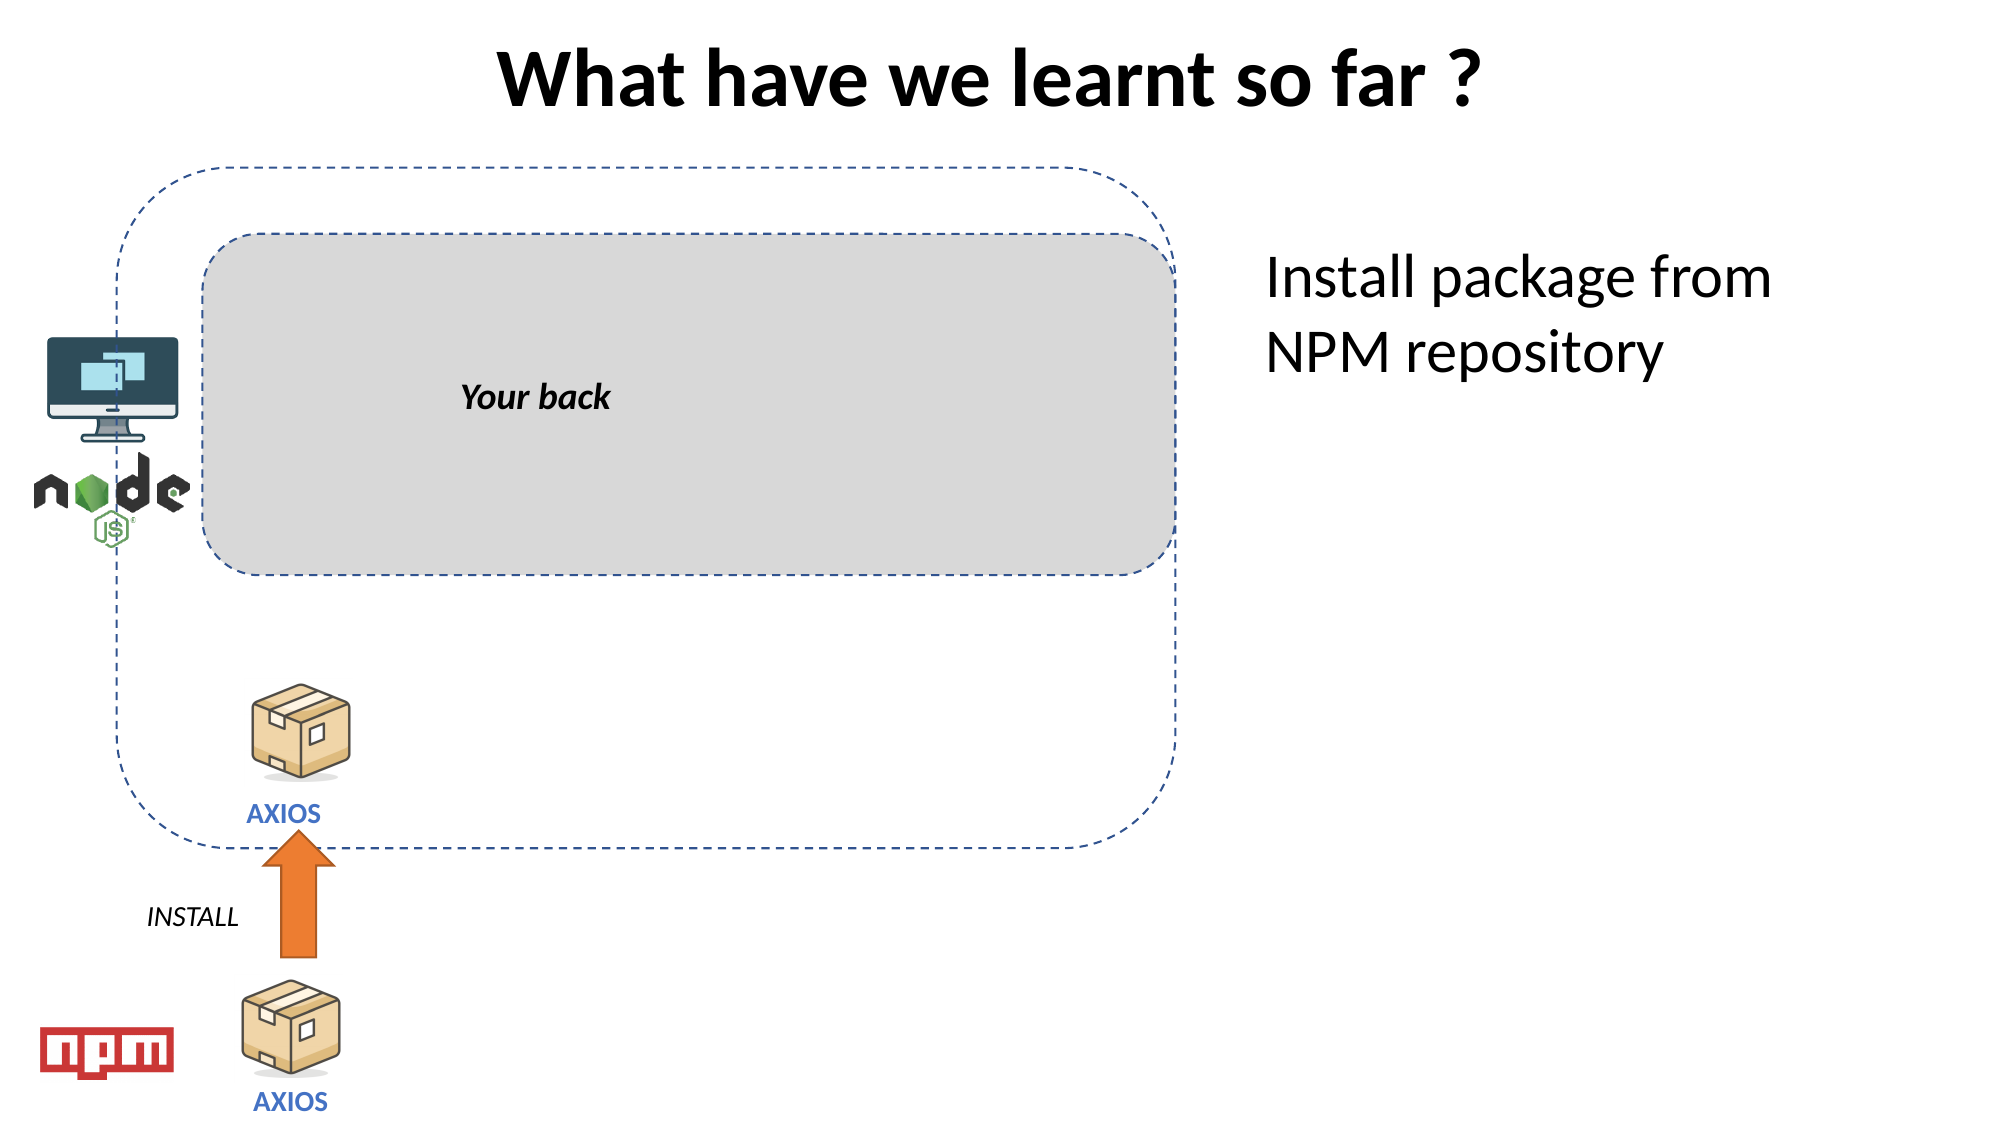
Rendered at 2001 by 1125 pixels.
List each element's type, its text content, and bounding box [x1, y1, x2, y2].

text_box Install package from NPM repository [1250, 227, 1855, 393]
text_box Your back [445, 364, 628, 425]
picture [34, 318, 190, 548]
picture [37, 1024, 175, 1083]
picture [243, 678, 353, 787]
text_box INSTALL [131, 890, 258, 941]
picture [234, 974, 343, 1083]
text_box AXIOS [231, 787, 338, 837]
text_box AXIOS [238, 1087, 345, 1125]
text_box [263, 837, 334, 958]
text_box What have we learnt so far ? [476, 16, 1506, 131]
text_box [116, 167, 1176, 849]
